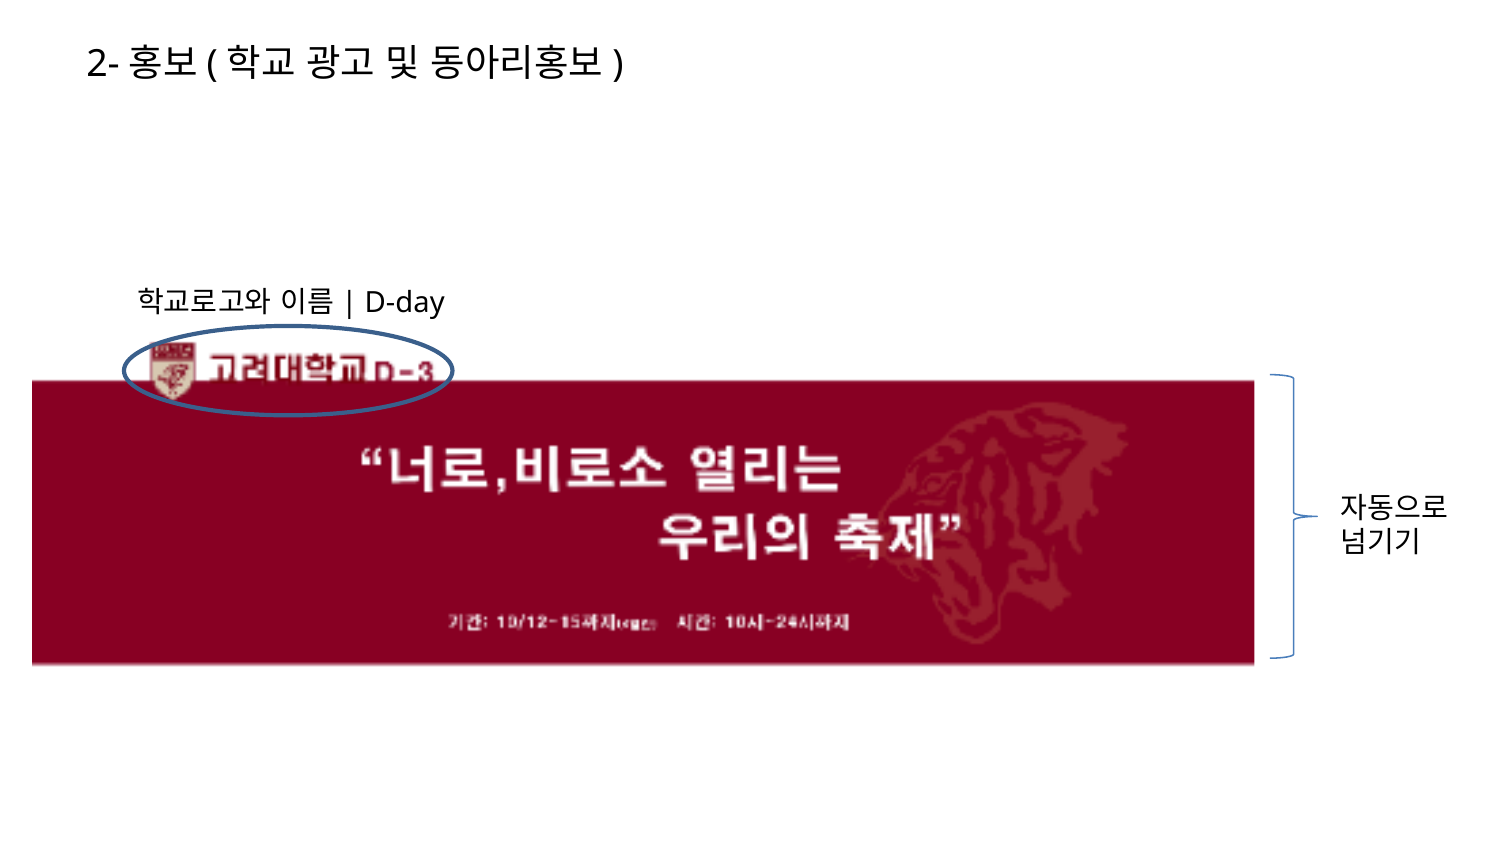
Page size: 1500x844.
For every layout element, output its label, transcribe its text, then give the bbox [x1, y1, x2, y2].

text_box [167, 323, 409, 338]
text_box [1269, 373, 1318, 659]
text_box 학교로고와 이름| D-day [122, 275, 460, 326]
text_box 자동으로 넘기기 [1326, 481, 1473, 567]
text_box 2-홍보(학교 광고 및 동아리홍보) [71, 32, 1400, 92]
picture [31, 339, 1255, 694]
